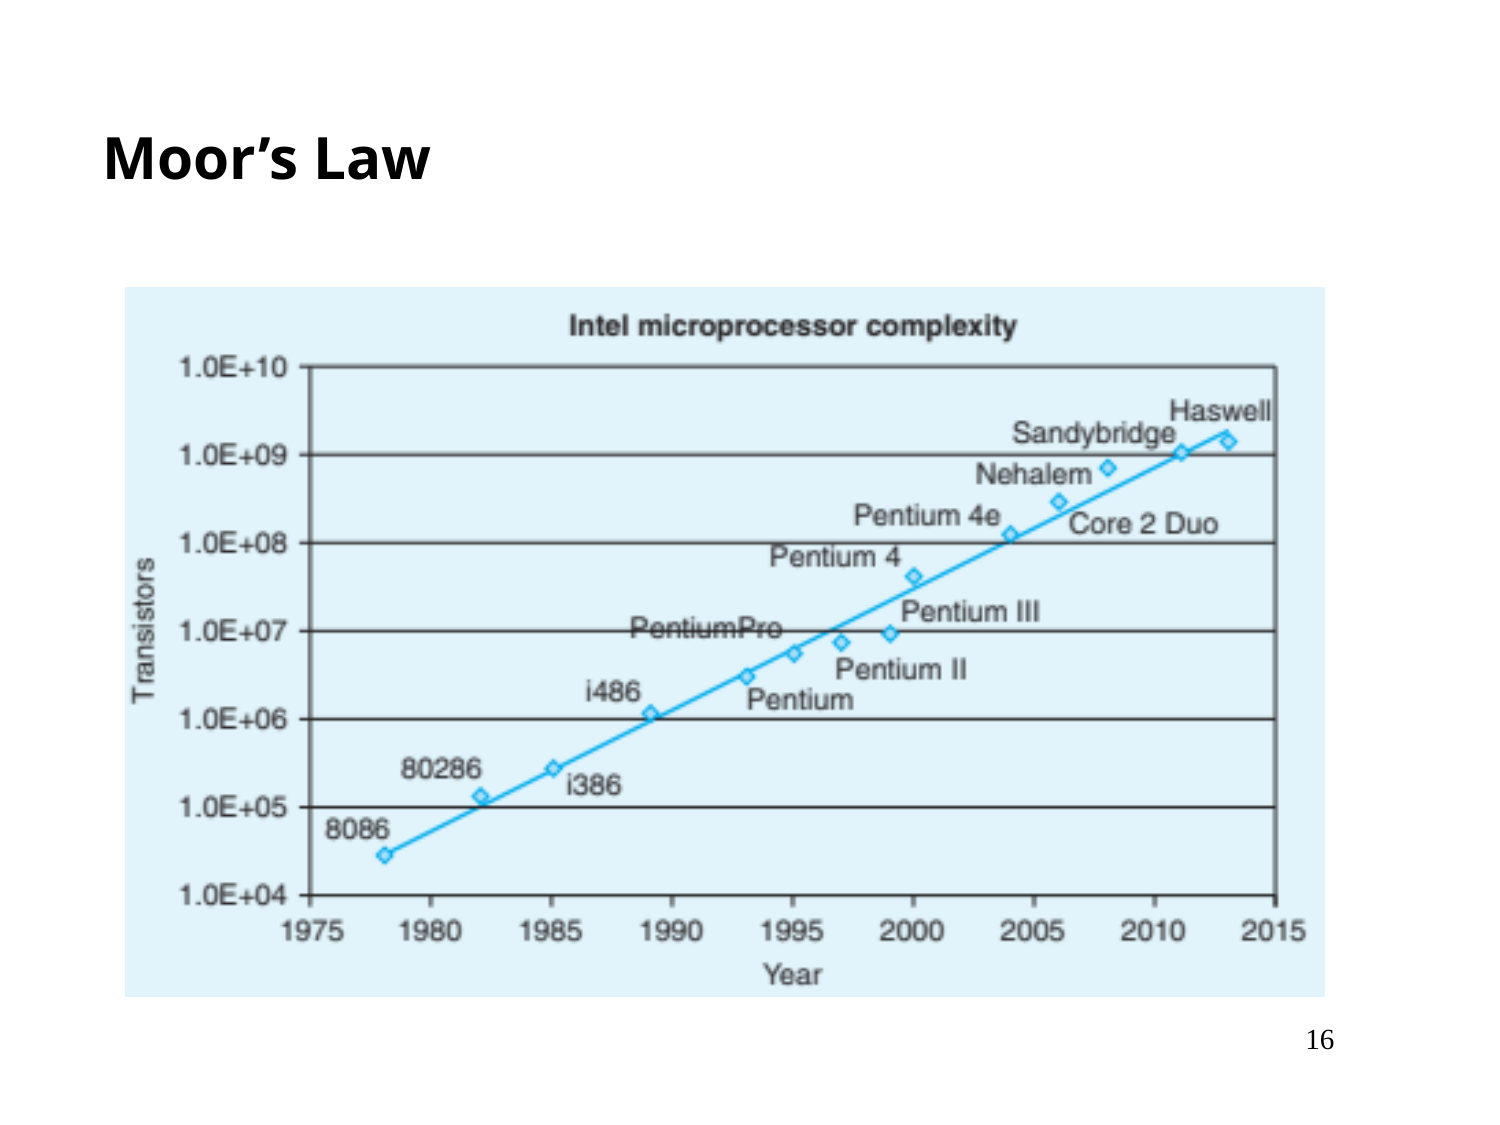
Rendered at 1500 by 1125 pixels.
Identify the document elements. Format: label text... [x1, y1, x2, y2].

picture [124, 287, 1326, 997]
slide_number 16 [1137, 1012, 1351, 1088]
title Moor’s Law [87, 99, 1363, 213]
